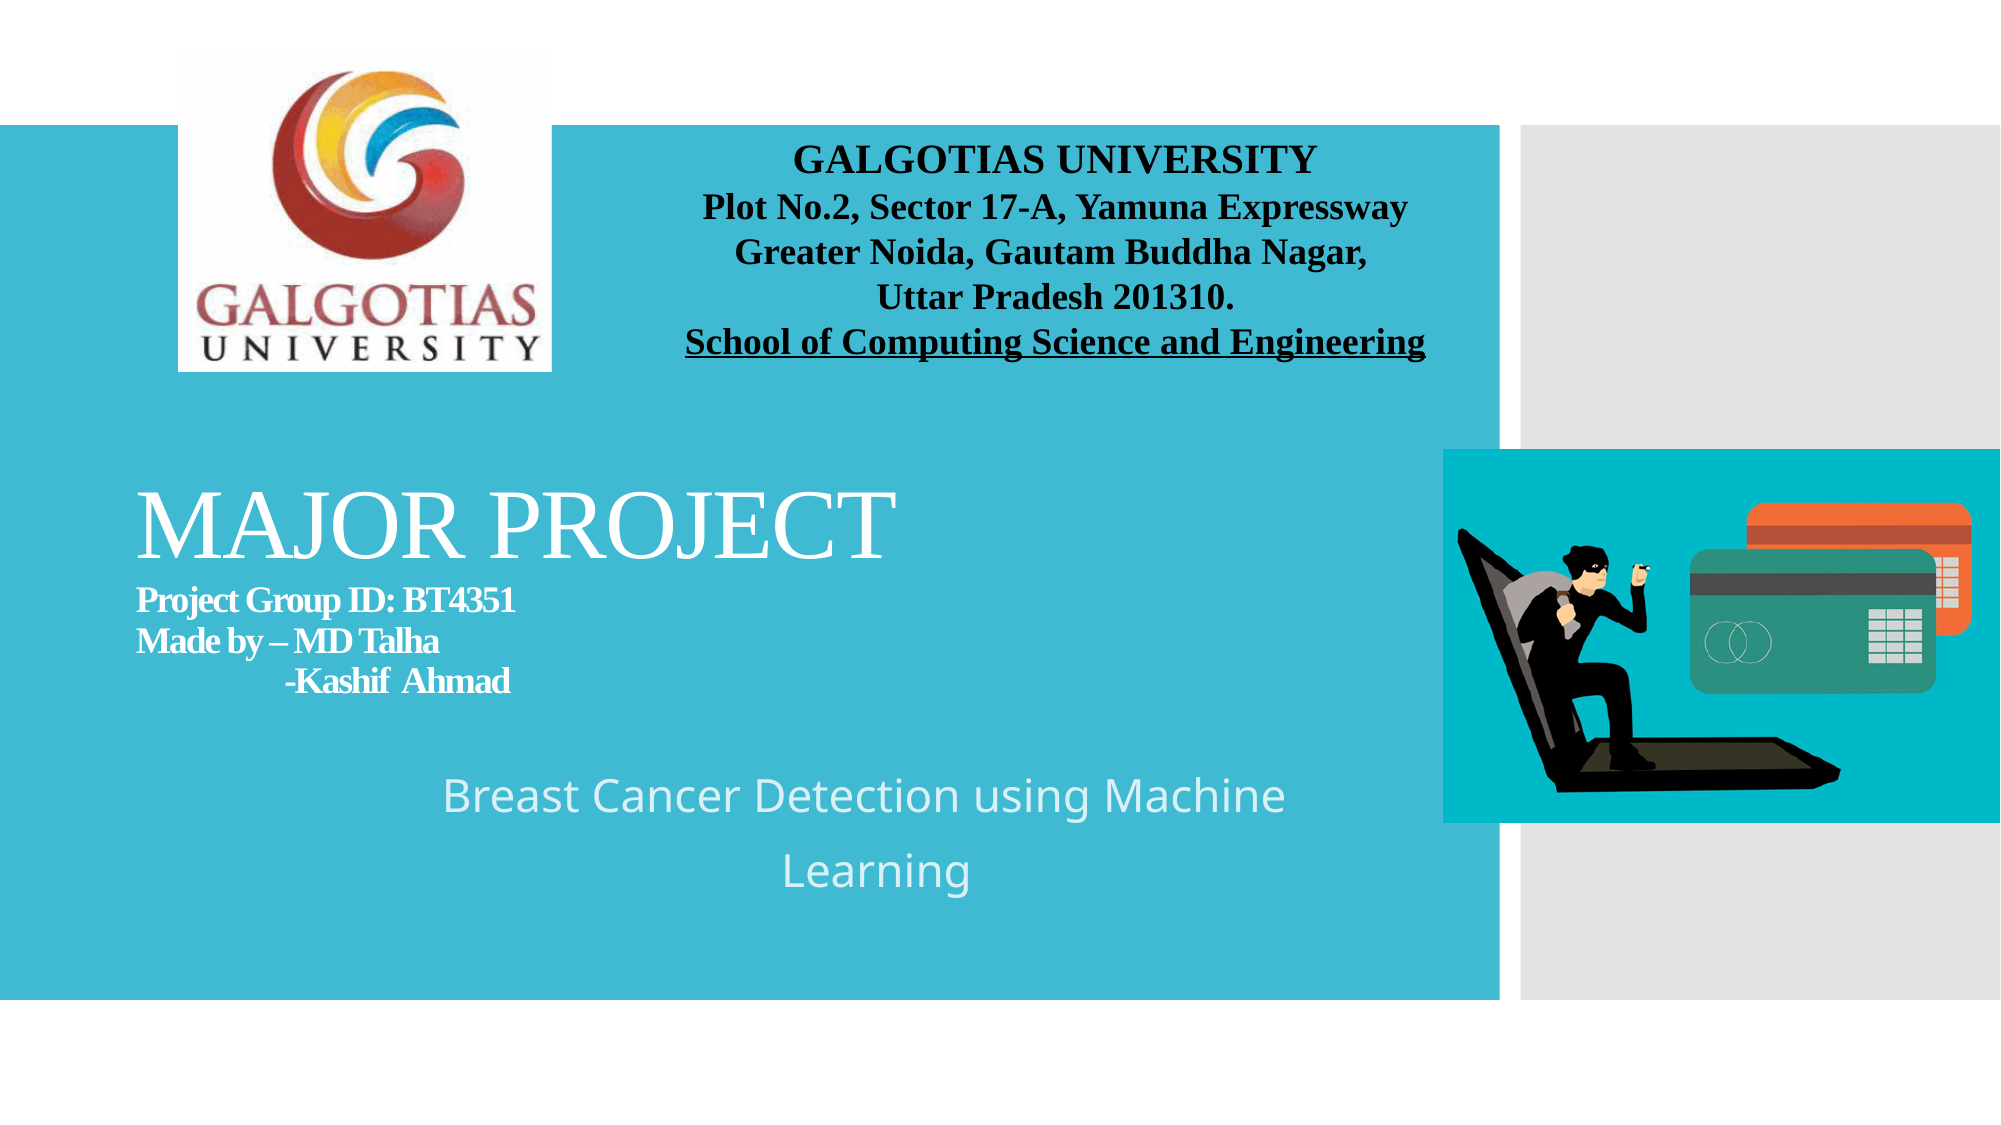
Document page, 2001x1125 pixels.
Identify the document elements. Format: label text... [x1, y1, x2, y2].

subtitle Breast Cancer Detection using Machine Learning [179, 765, 1381, 917]
title MAJOR PROJECT Project Group ID: BT4351 Made by – MD Talha -Kashif Ahmad [127, 123, 1367, 917]
text_box GALGOTIAS UNIVERSITY Plot No.2, Sector 17-A, Yamuna Expressway Greater Noida, Gautam Buddha Nagar, Uttar Pradesh 201310. School of Computing Science and Engineering [559, 124, 1552, 369]
picture [1442, 449, 2000, 823]
picture [178, 54, 553, 372]
